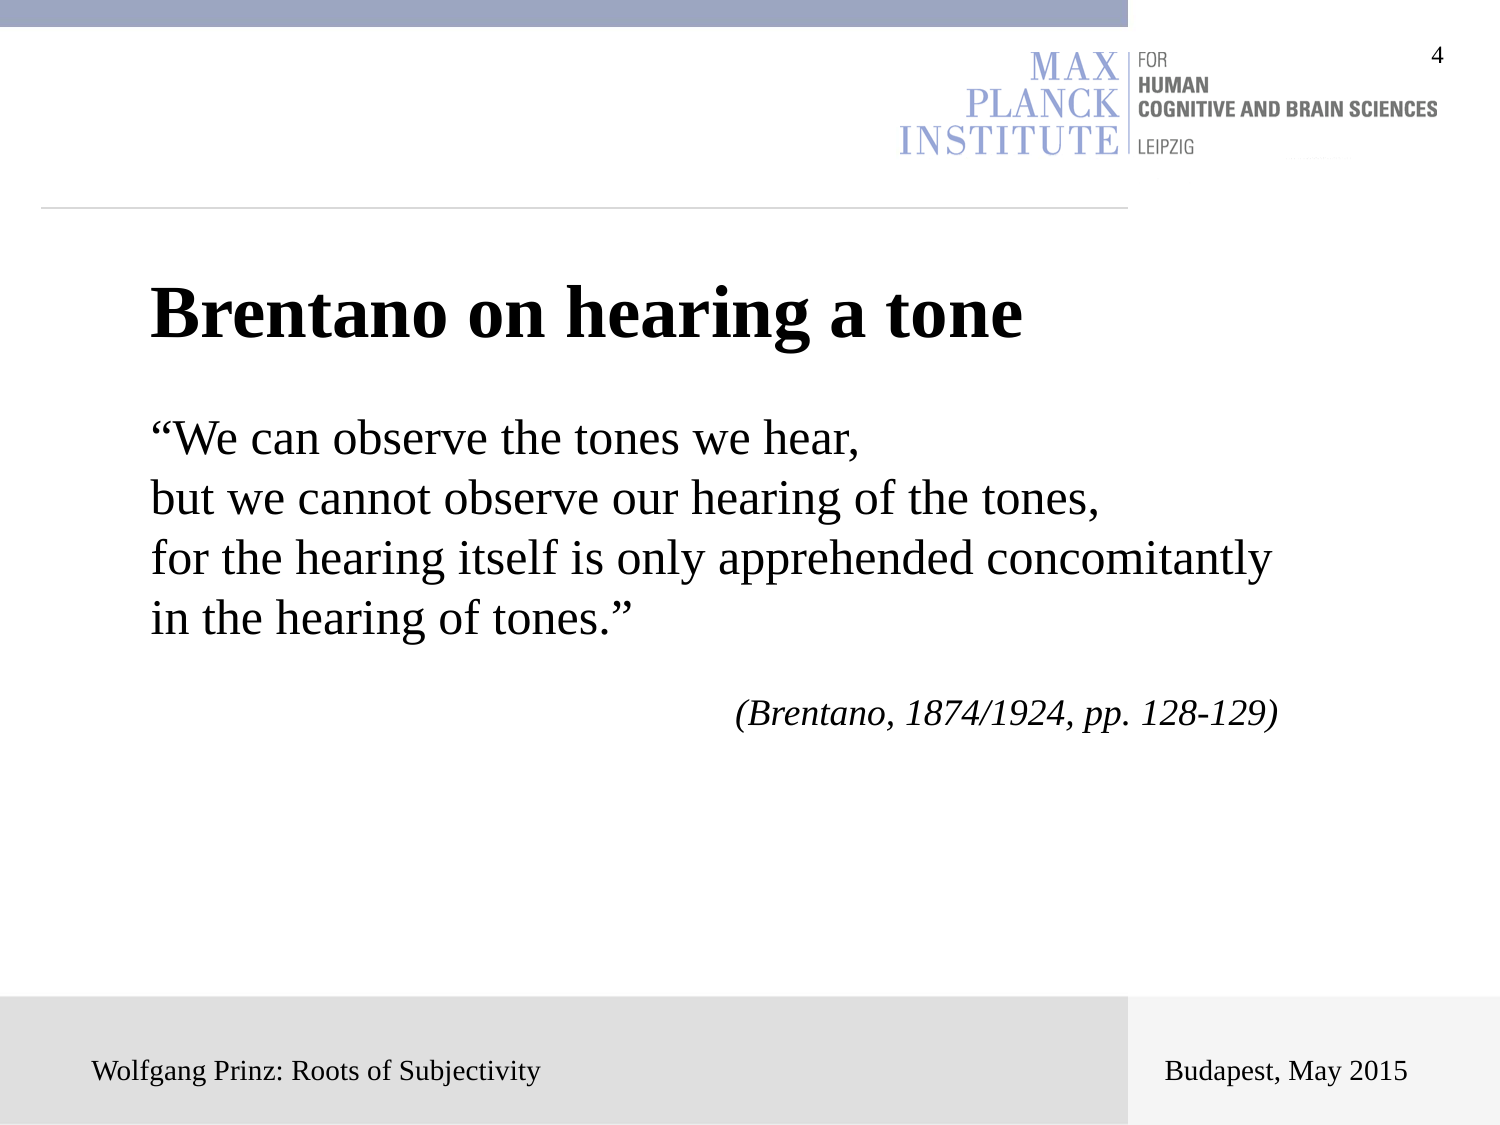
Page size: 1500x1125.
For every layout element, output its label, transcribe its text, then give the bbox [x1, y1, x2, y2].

text_box (Brentano, 1874/1924, pp. 128-129) [608, 680, 1294, 741]
picture [0, 0, 1500, 1125]
text_box Brentano on hearing a tone [135, 255, 1459, 361]
text_box “We can observe the tones we hear, but we cannot observe our hearing of the tones, for the hearing itself is only apprehended concomitantly in the hearing of tones.” [135, 397, 1316, 652]
